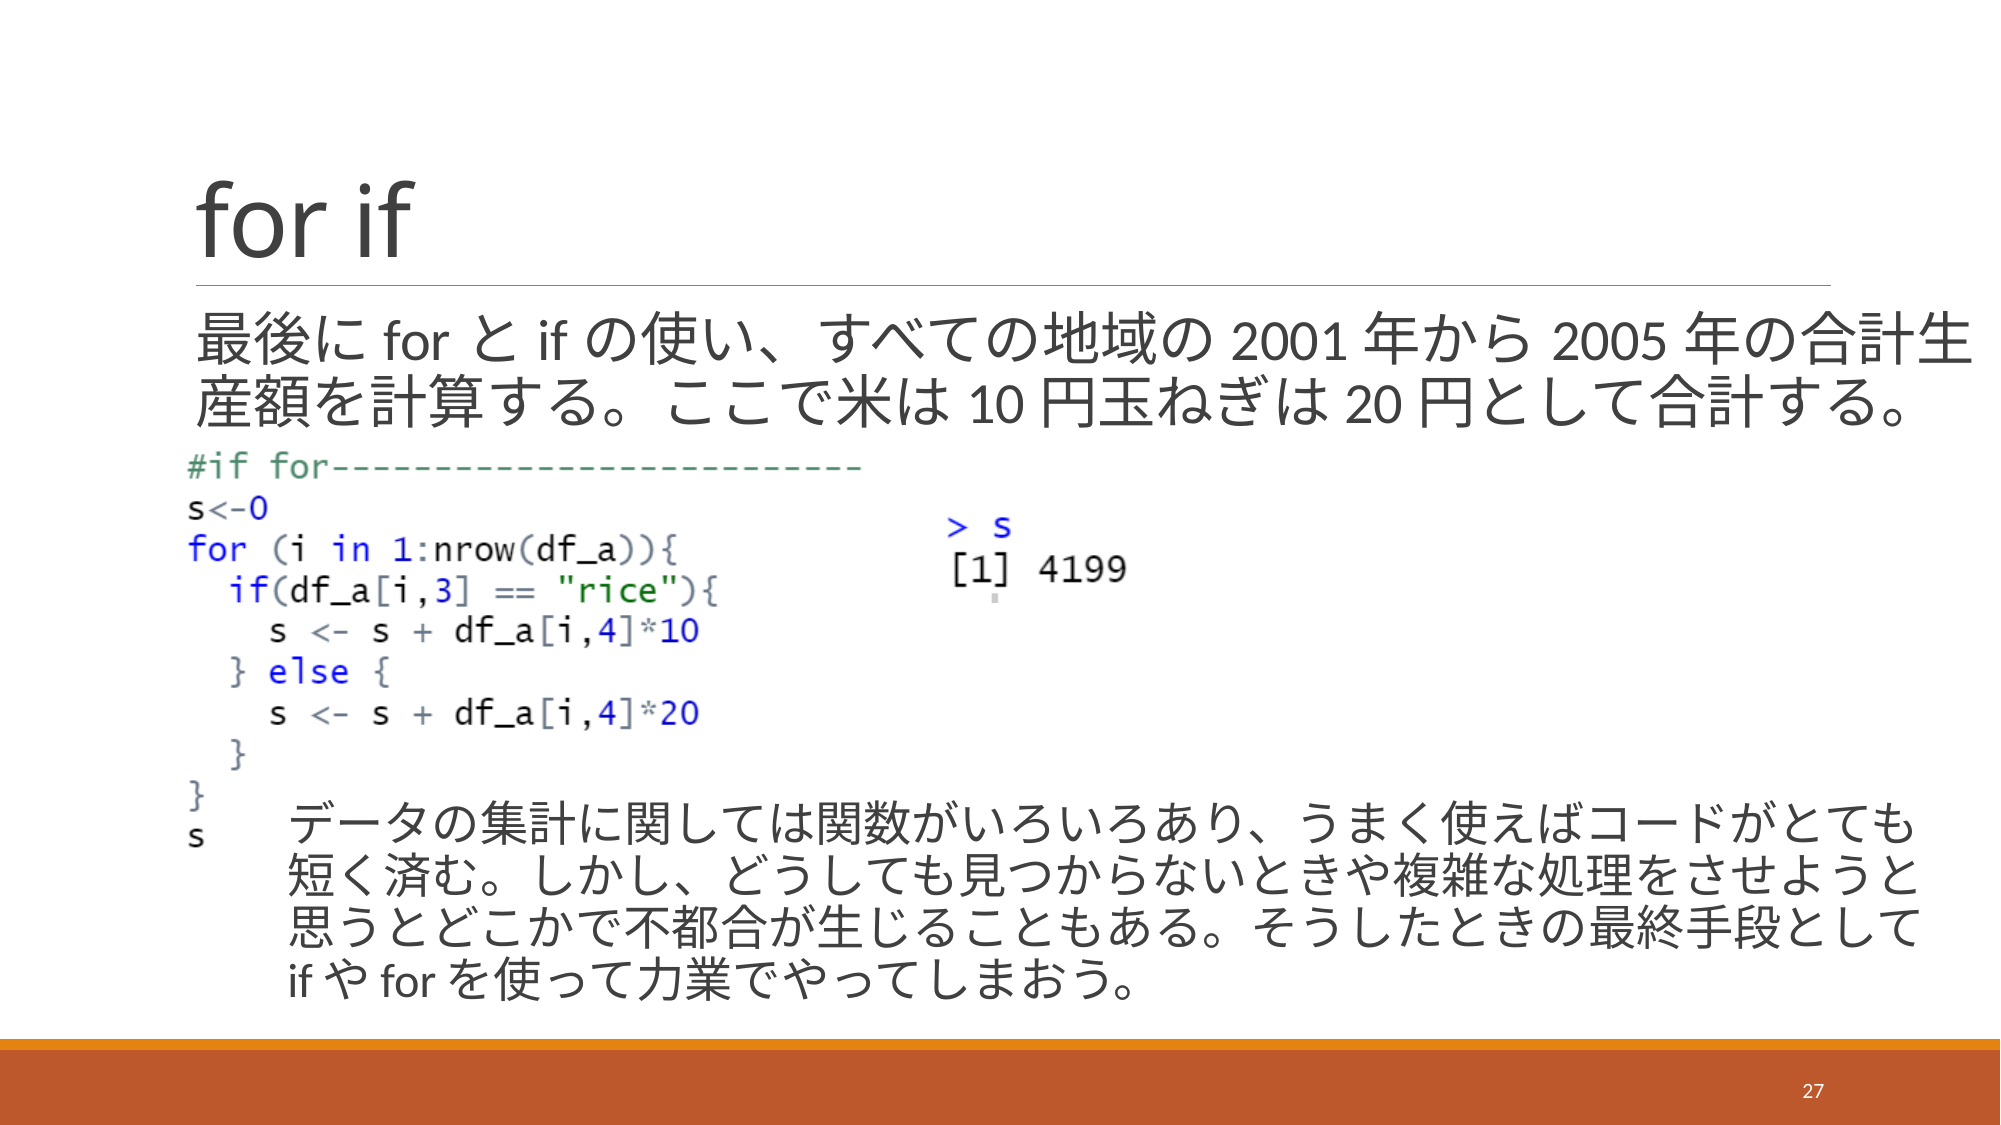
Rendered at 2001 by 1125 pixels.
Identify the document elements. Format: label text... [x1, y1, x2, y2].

picture [179, 446, 867, 857]
title for if [180, 47, 1830, 285]
list 最後にforとifの使い、すべての地域の2001年から2005年の合計生産額を計算する。ここで米は10円玉ねぎは20円として合計する。 [180, 302, 1983, 447]
text_box データの集計に関しては関数がいろいろあり、うまく使えばコードがとても短く済む。しかし、どうしても見つからないときや複雑な処理をさせようと思うとどこかで不都合が生じることもある。そうしたときの最終手段としてifやforを使って力業でやってしまおう。 [273, 792, 1949, 1021]
slide_number 27 [1624, 1059, 1840, 1120]
picture [934, 505, 1197, 604]
